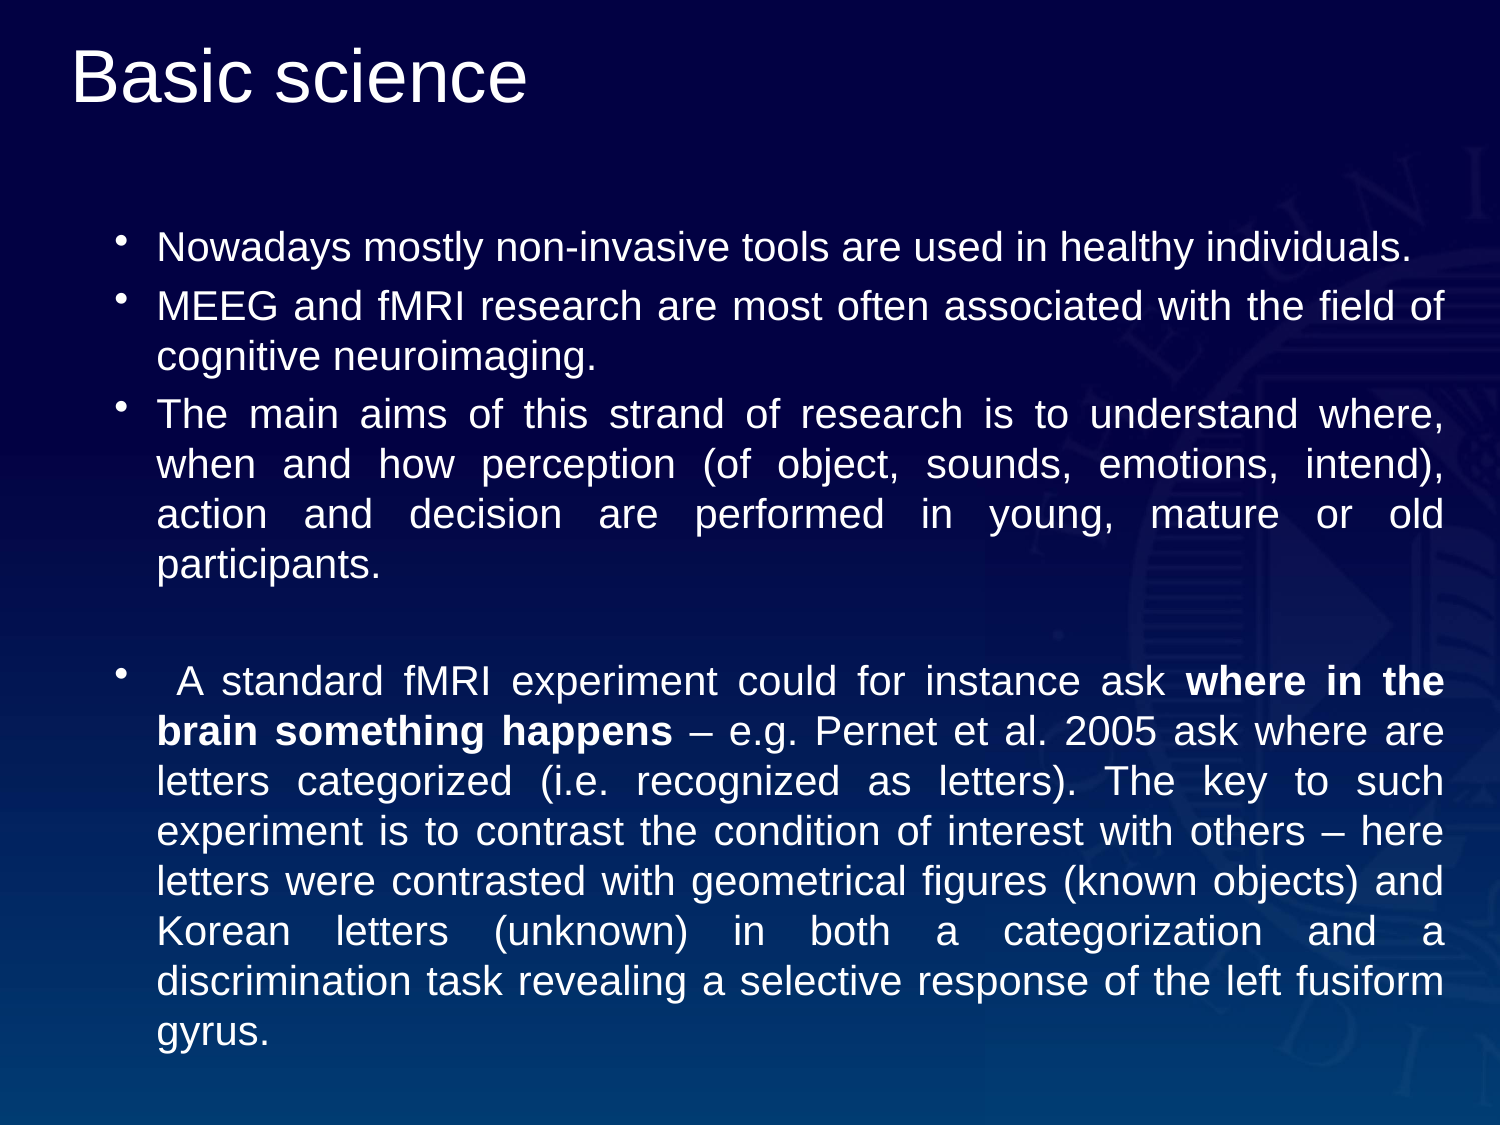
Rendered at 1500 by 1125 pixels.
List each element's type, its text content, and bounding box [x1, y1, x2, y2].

picture [0, 0, 1500, 1125]
text_box Basic science [55, 20, 545, 125]
text_box Nowadays mostly non-invasive tools are used in healthy individuals. MEEG and fMRI research are most often associated with the field of cognitive neuroimaging. The main aims of this strand of research is to understand where, when and how perception (of object, sounds, emotions, intend), action and decision are performed in young, mature or old participants. A standard fMRI experiment could for instance ask where in the brain something happens – e.g. Pernet et al. 2005 ask where are letters categorized (i.e. recognized as letters). The key to such experiment is to contrast the condition of interest with others – here letters were contrasted with geometrical figures (known objects) and Korean letters (unknown) in both a categorization and a discrimination task revealing a selective response of the left fusiform gyrus. [39, 212, 1461, 1056]
